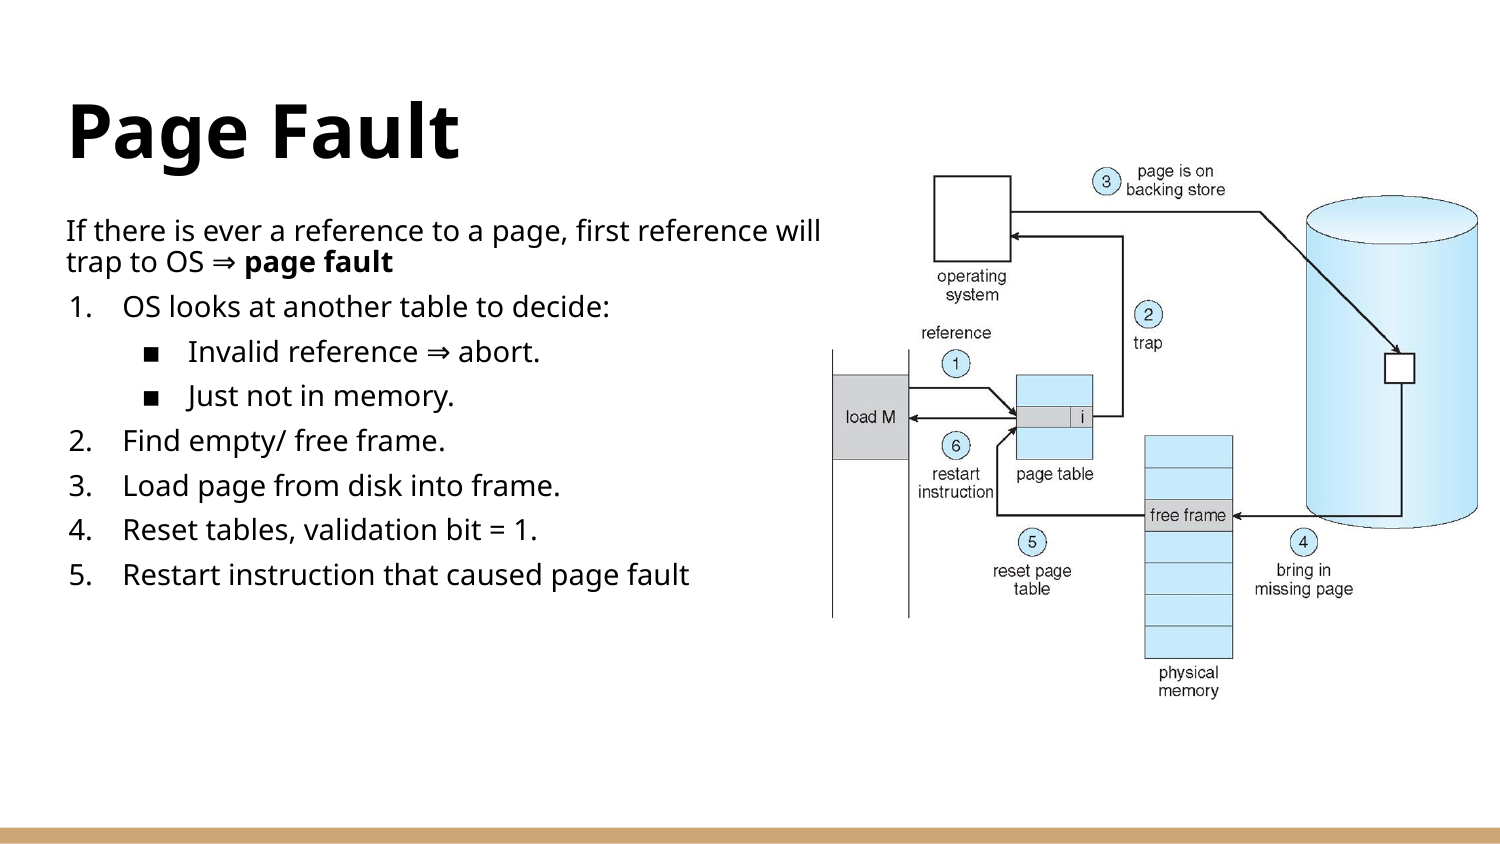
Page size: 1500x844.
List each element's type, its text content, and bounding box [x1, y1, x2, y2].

picture [832, 161, 1478, 700]
title Page Fault [51, 51, 1449, 189]
list If there is ever a reference to a page, first reference will trap to OS ⇒ page fault OS looks at another table to decide: Invalid reference ⇒ abort. Just not in memory. Find empty/ free frame. Load page from disk into frame. Reset tables, validation bit = 1. Restart instruction that caused page fault [51, 200, 867, 752]
